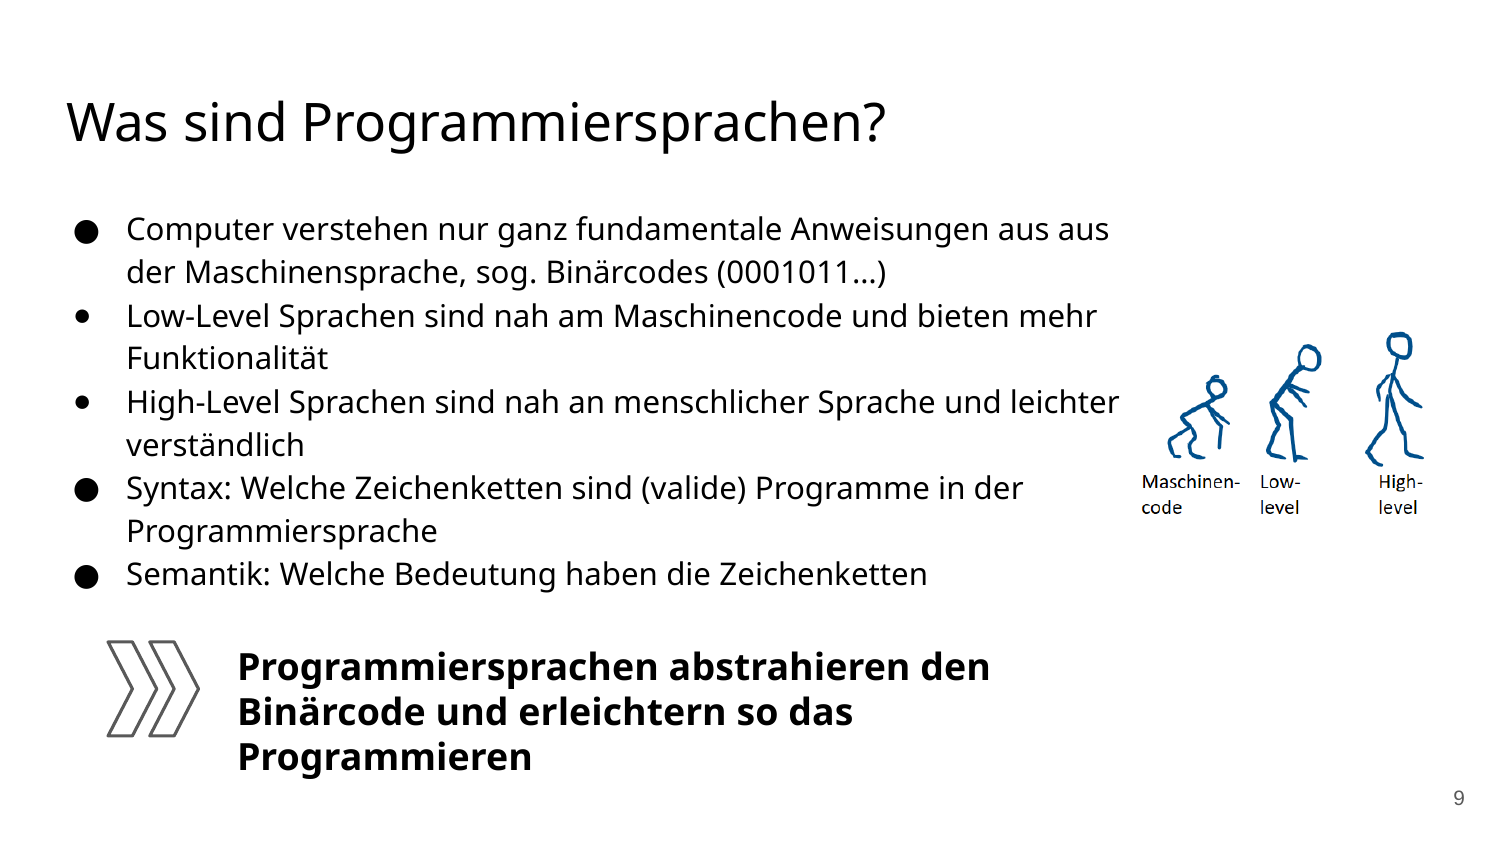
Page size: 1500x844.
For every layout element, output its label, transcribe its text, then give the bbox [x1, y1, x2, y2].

text_box Programmiersprachen abstrahieren den Binärcode und erleichtern so das Programmieren [222, 628, 1156, 794]
title Was sind Programmiersprachen? [51, 72, 1449, 167]
text_box [149, 641, 199, 736]
picture [1140, 323, 1450, 521]
text_box [108, 641, 157, 736]
slide_number ‹#› [1389, 764, 1480, 830]
list Computer verstehen nur ganz fundamentale Anweisungen aus aus der Maschinensprache, sog. Binärcodes (0001011…) Low-Level Sprachen sind nah am Maschinencode und bieten mehr Funktionalität High-Level Sprachen sind nah an menschlicher Sprache und leichter verständlich Syntax: Welche Zeichenketten sind (valide) Programme in der Programmiersprache Semantik: Welche Bedeutung haben die Zeichenketten [51, 189, 1156, 765]
